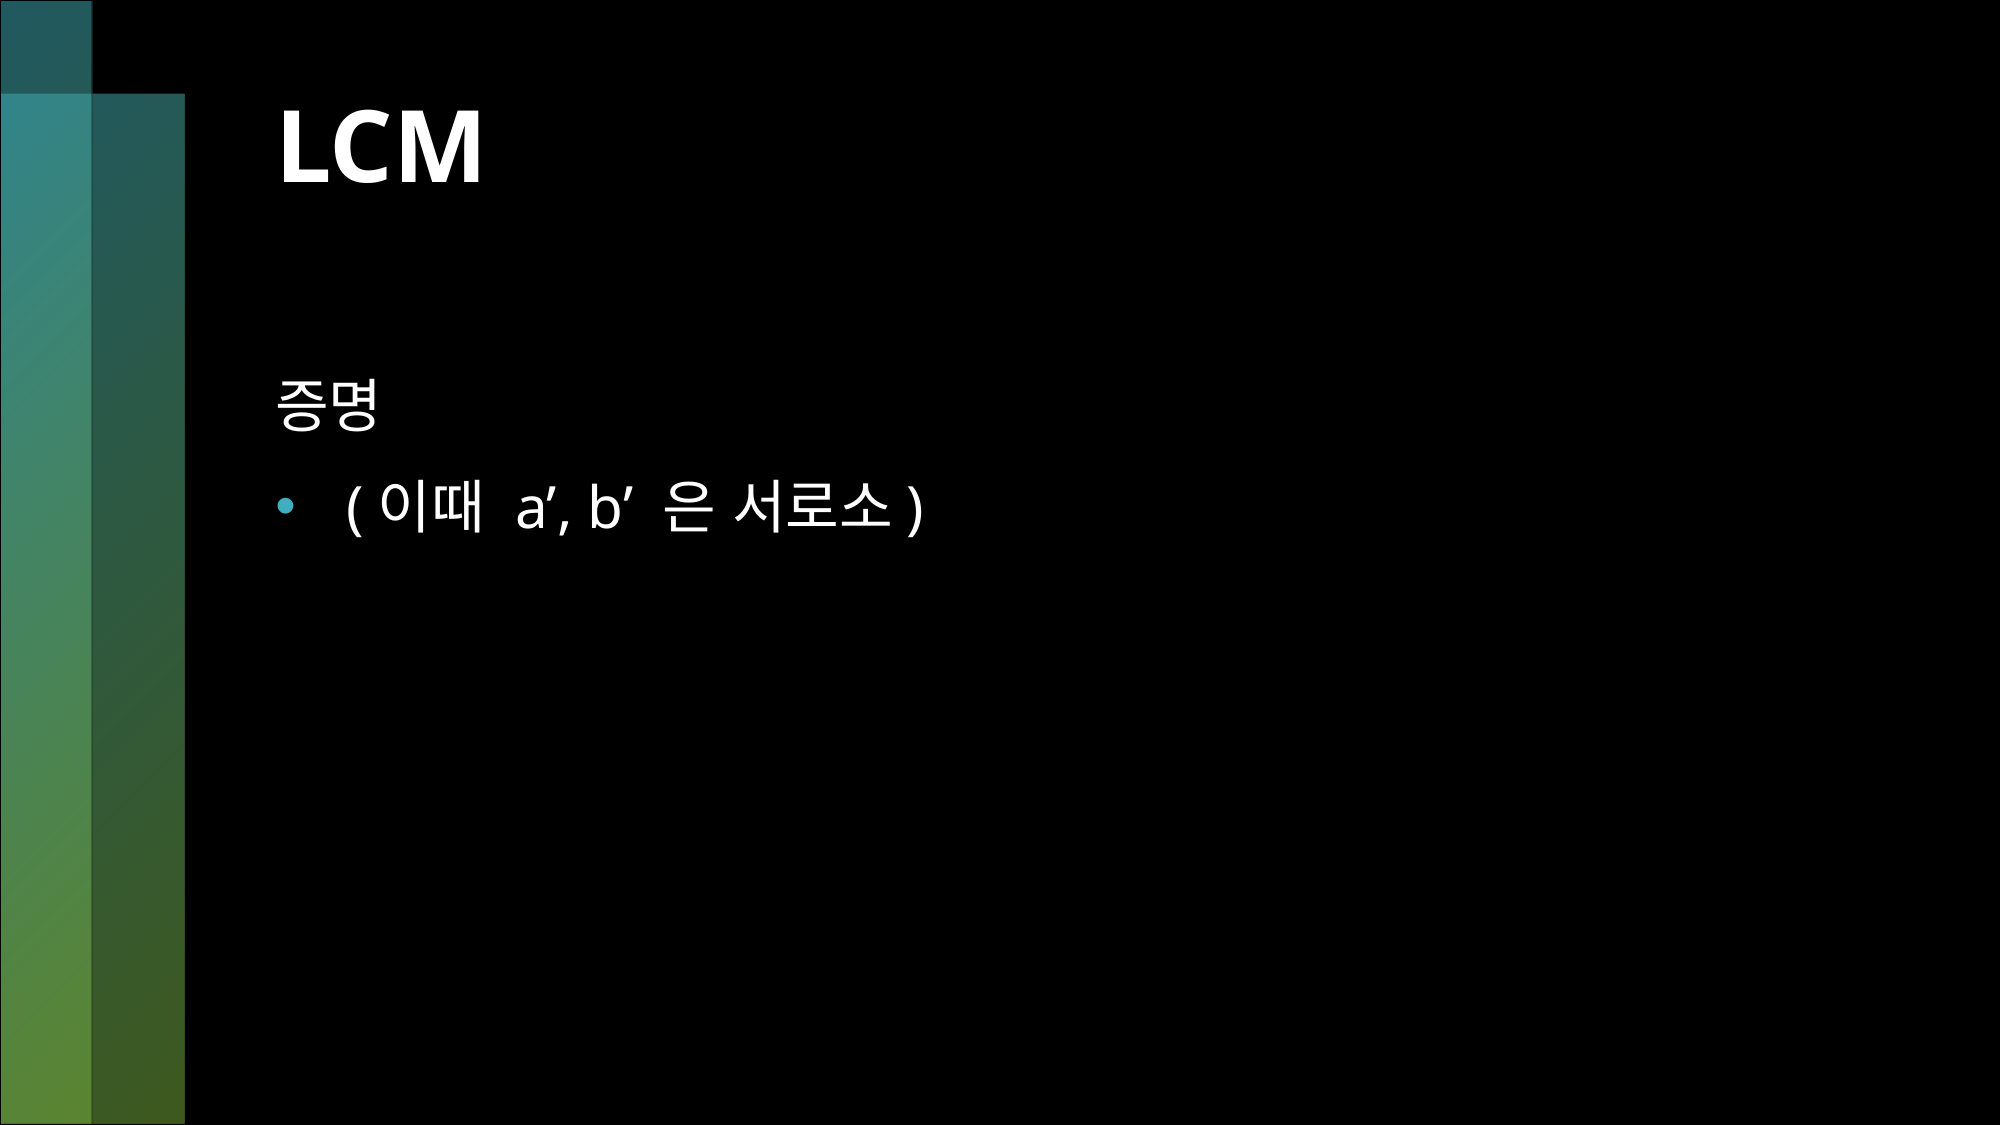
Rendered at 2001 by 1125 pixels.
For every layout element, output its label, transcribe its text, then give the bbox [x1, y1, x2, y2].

title LCM [260, 74, 1817, 329]
